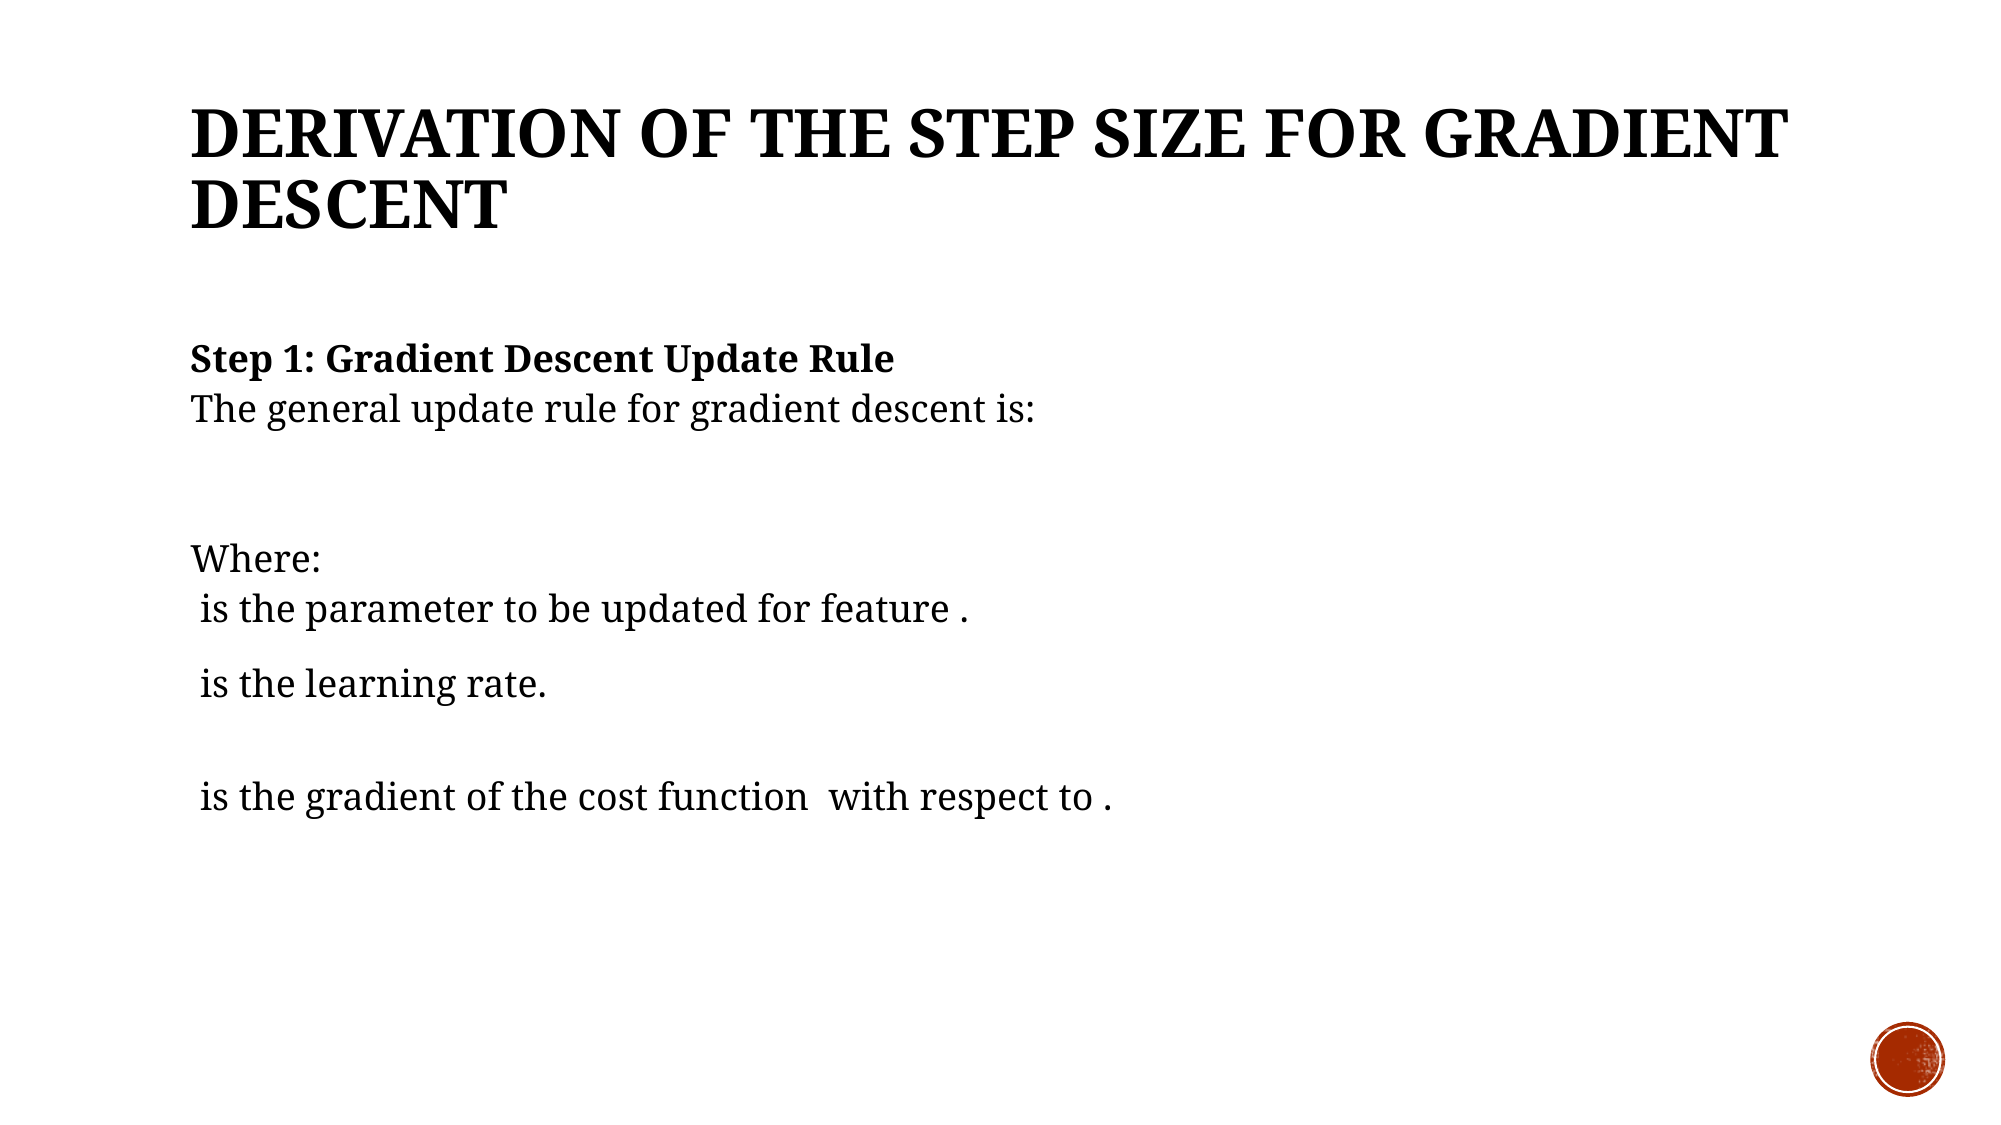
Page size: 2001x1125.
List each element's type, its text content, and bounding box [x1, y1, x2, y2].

title Derivation of the Step Size for Gradient Descent [175, 79, 1826, 344]
